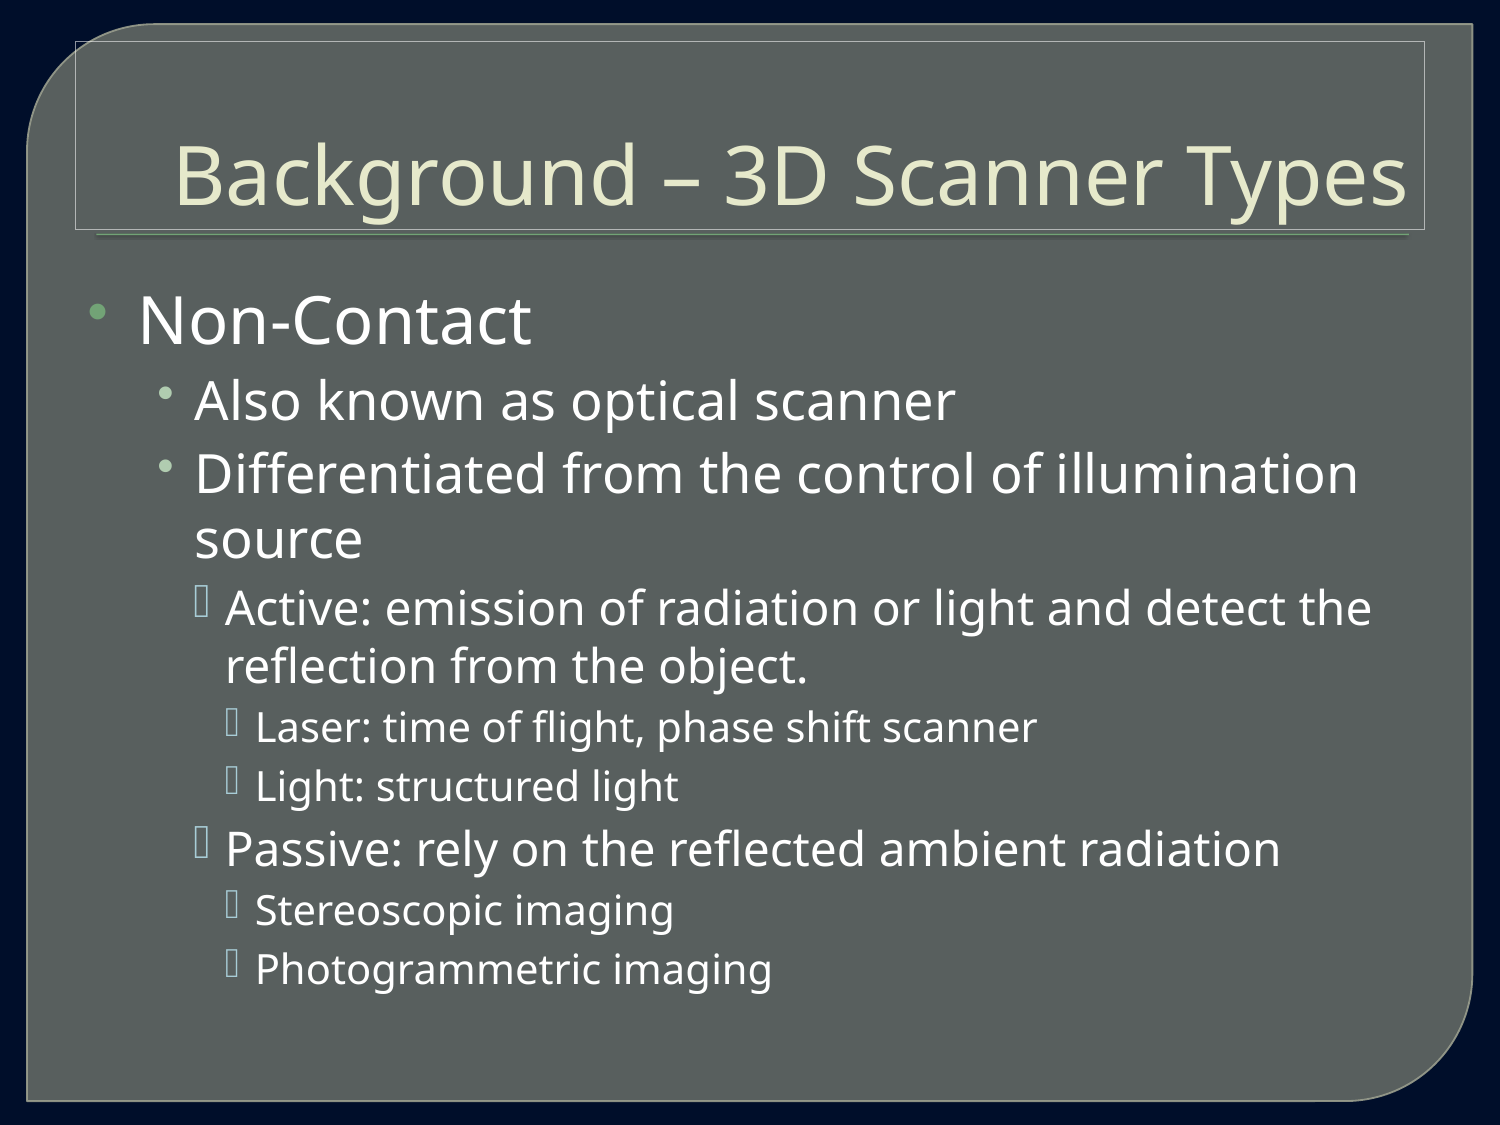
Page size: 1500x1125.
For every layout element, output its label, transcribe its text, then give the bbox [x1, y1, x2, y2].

list Non-Contact Also known as optical scanner Differentiated from the control of illumination source Active: emission of radiation or light and detect the reflection from the object. Laser: time of flight, phase shift scanner Light: structured light Passive: rely on the reflected ambient radiation Stereoscopic imaging Photogrammetric imaging [75, 270, 1425, 1013]
title Background – 3D Scanner Types [75, 41, 1425, 230]
